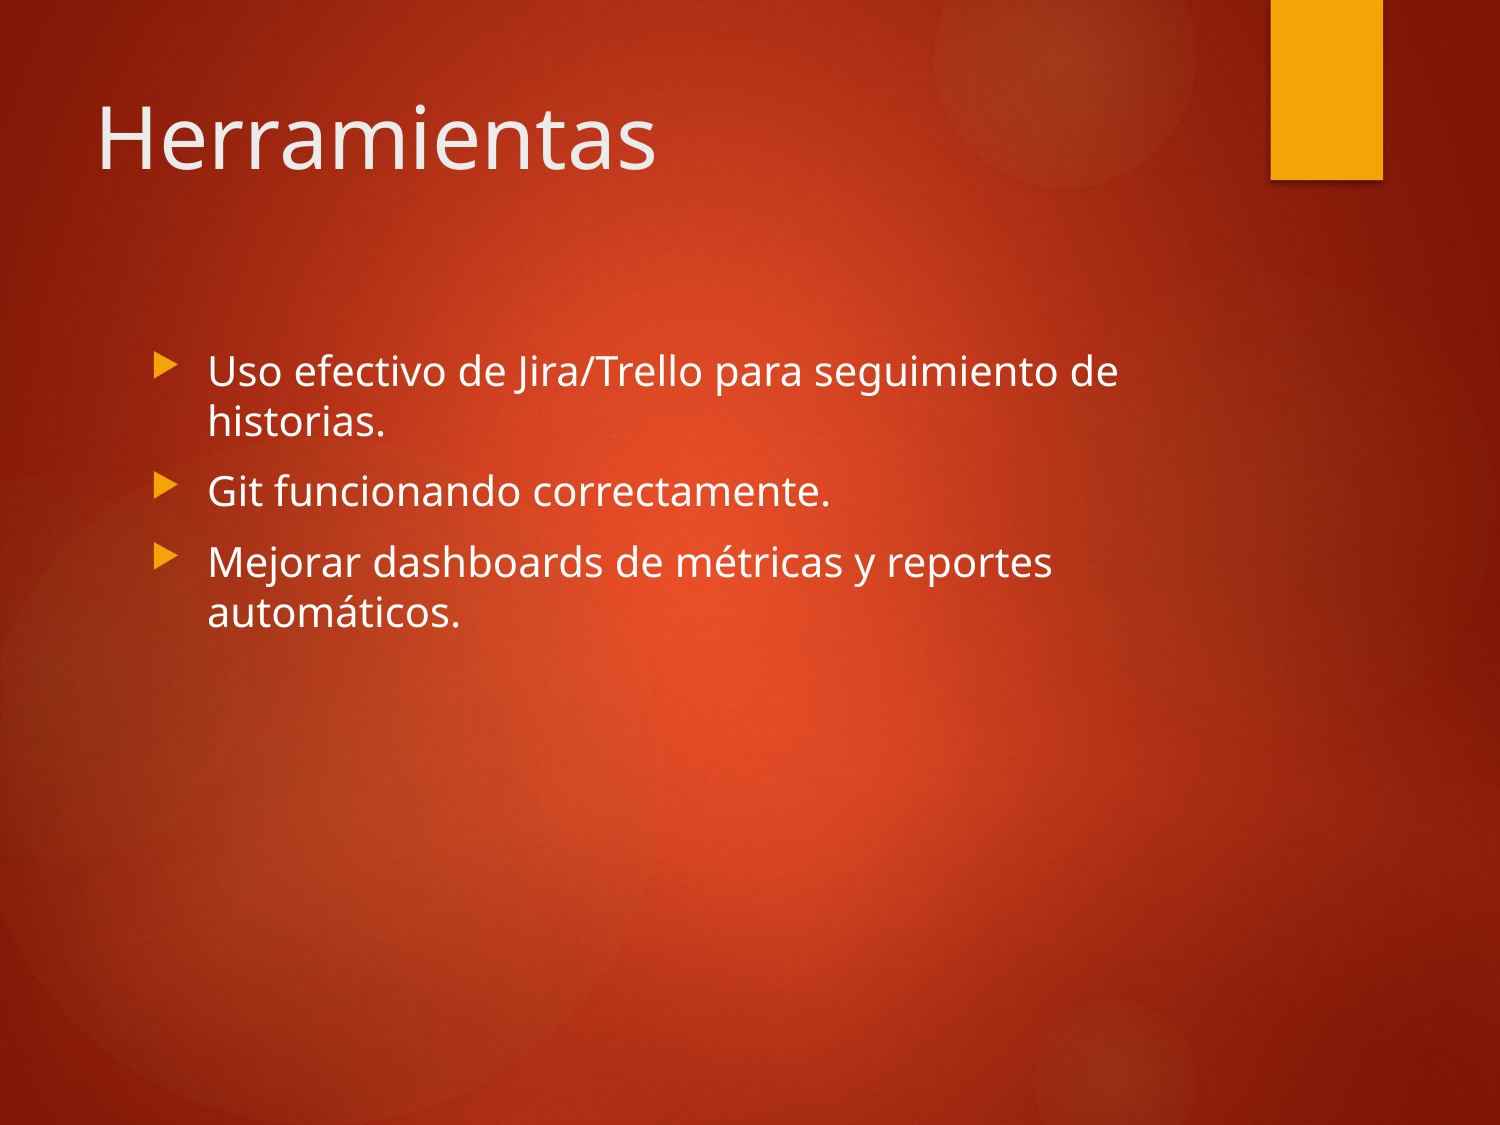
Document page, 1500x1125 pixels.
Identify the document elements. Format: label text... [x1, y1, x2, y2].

list Uso efectivo de Jira/Trello para seguimiento de historias. Git funcionando correctamente. Mejorar dashboards de métricas y reportes automáticos. [135, 336, 1237, 1025]
title Herramientas [79, 74, 1237, 304]
